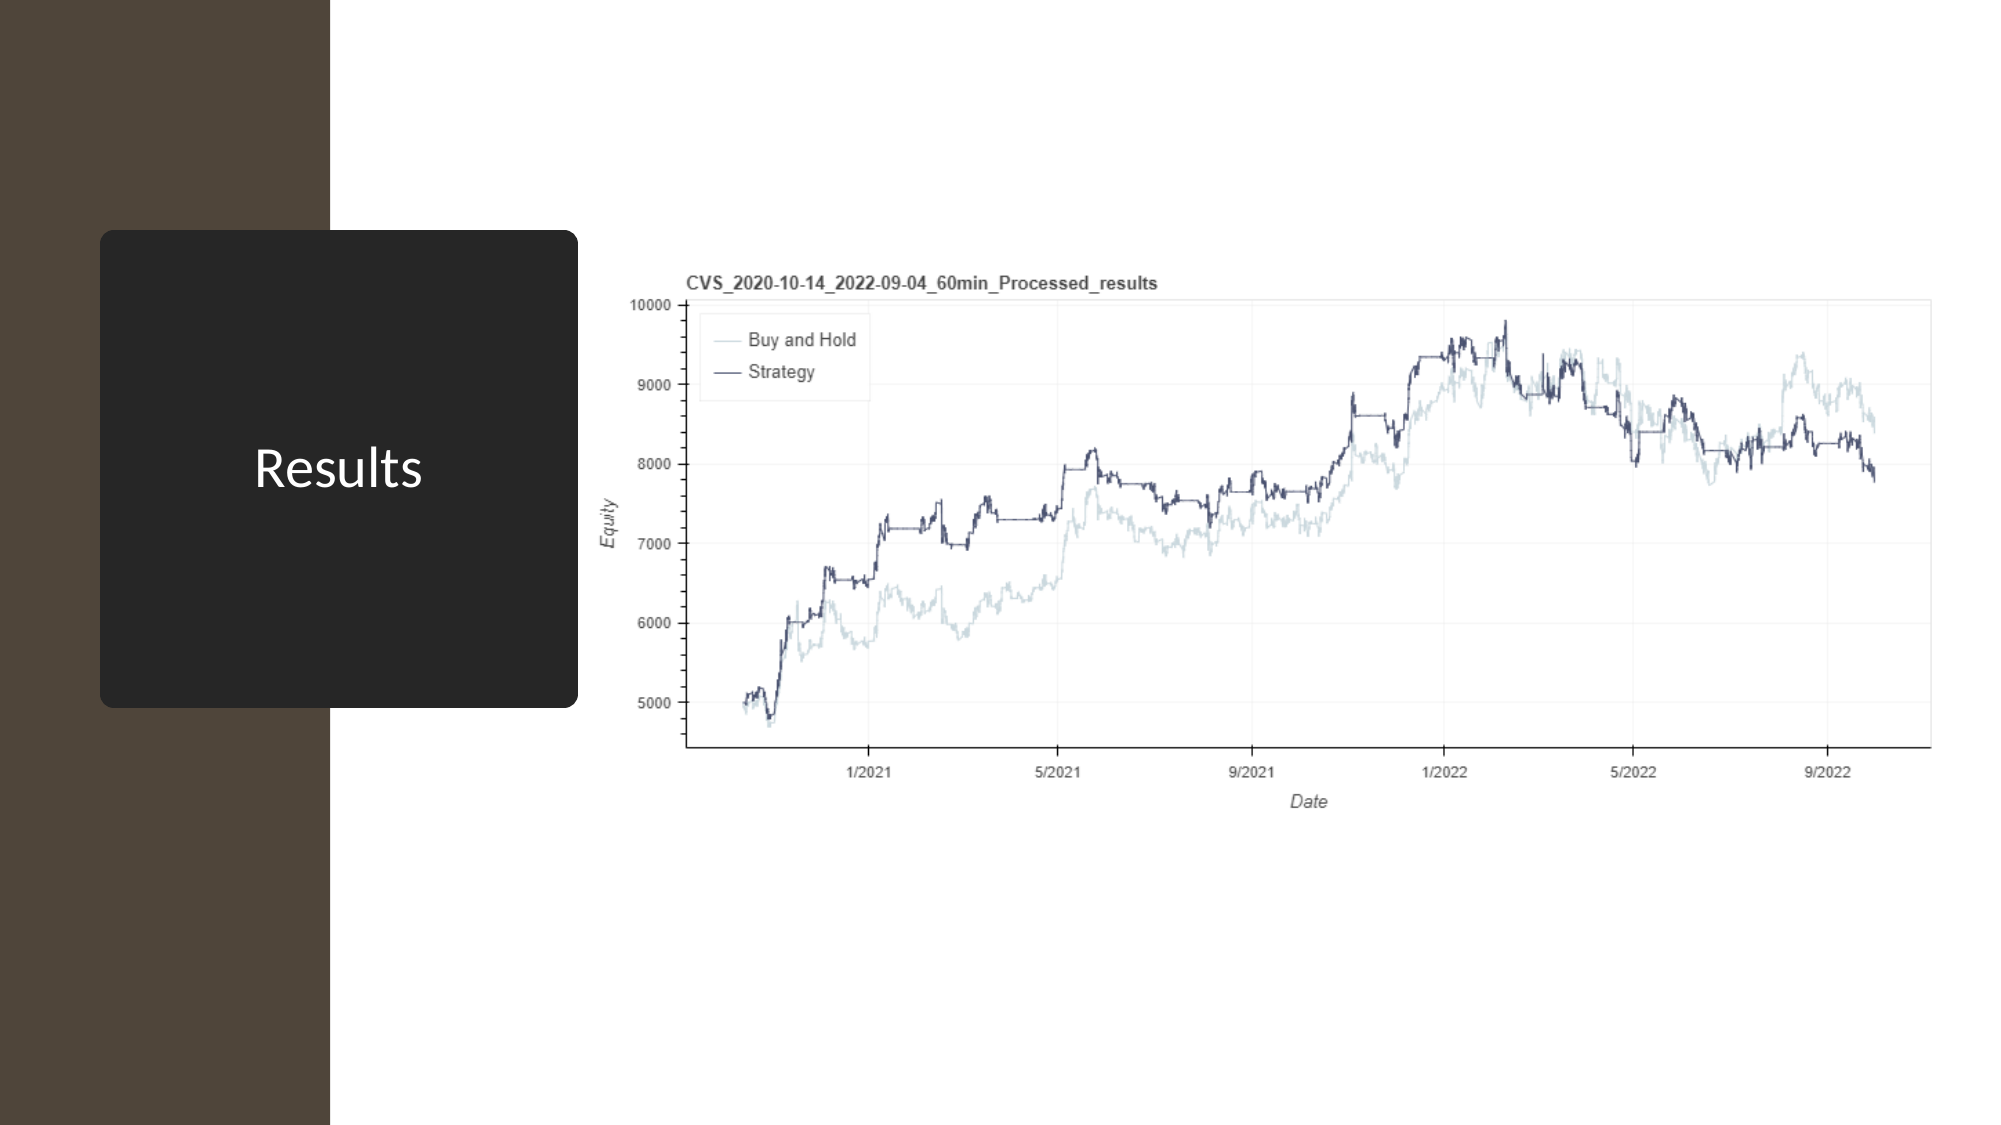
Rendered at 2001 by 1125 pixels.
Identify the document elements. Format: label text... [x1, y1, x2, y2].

picture [592, 262, 1972, 815]
title Results [113, 243, 564, 694]
text_box [0, 0, 331, 1125]
